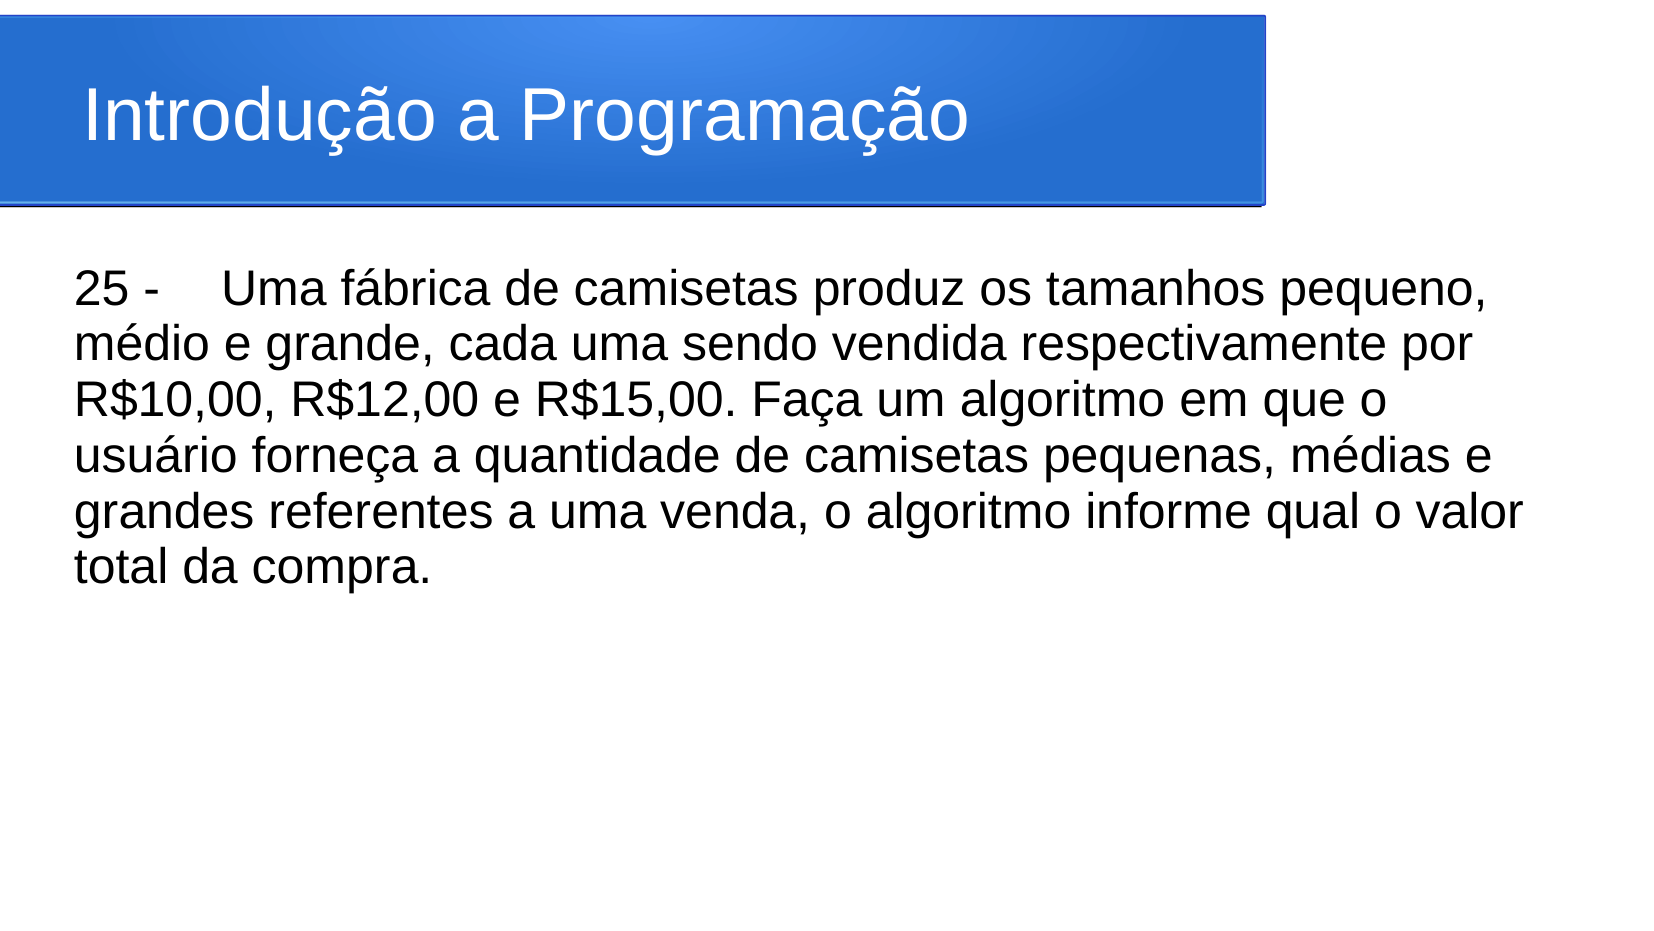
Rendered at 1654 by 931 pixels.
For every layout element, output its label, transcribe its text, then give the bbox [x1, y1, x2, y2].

title Introdução a Programação [82, 35, 1235, 190]
picture [0, 13, 1269, 211]
text_box 25 - Uma fábrica de camisetas produz os tamanhos pequeno, médio e grande, cada uma sendo vendida respectivamente por R$10,00, R$12,00 e R$15,00. Faça um algoritmo em que o usuário forneça a quantidade de camisetas pequenas, médias e grandes referentes a uma venda, o algoritmo informe qual o valor total da compra. [59, 247, 1572, 874]
